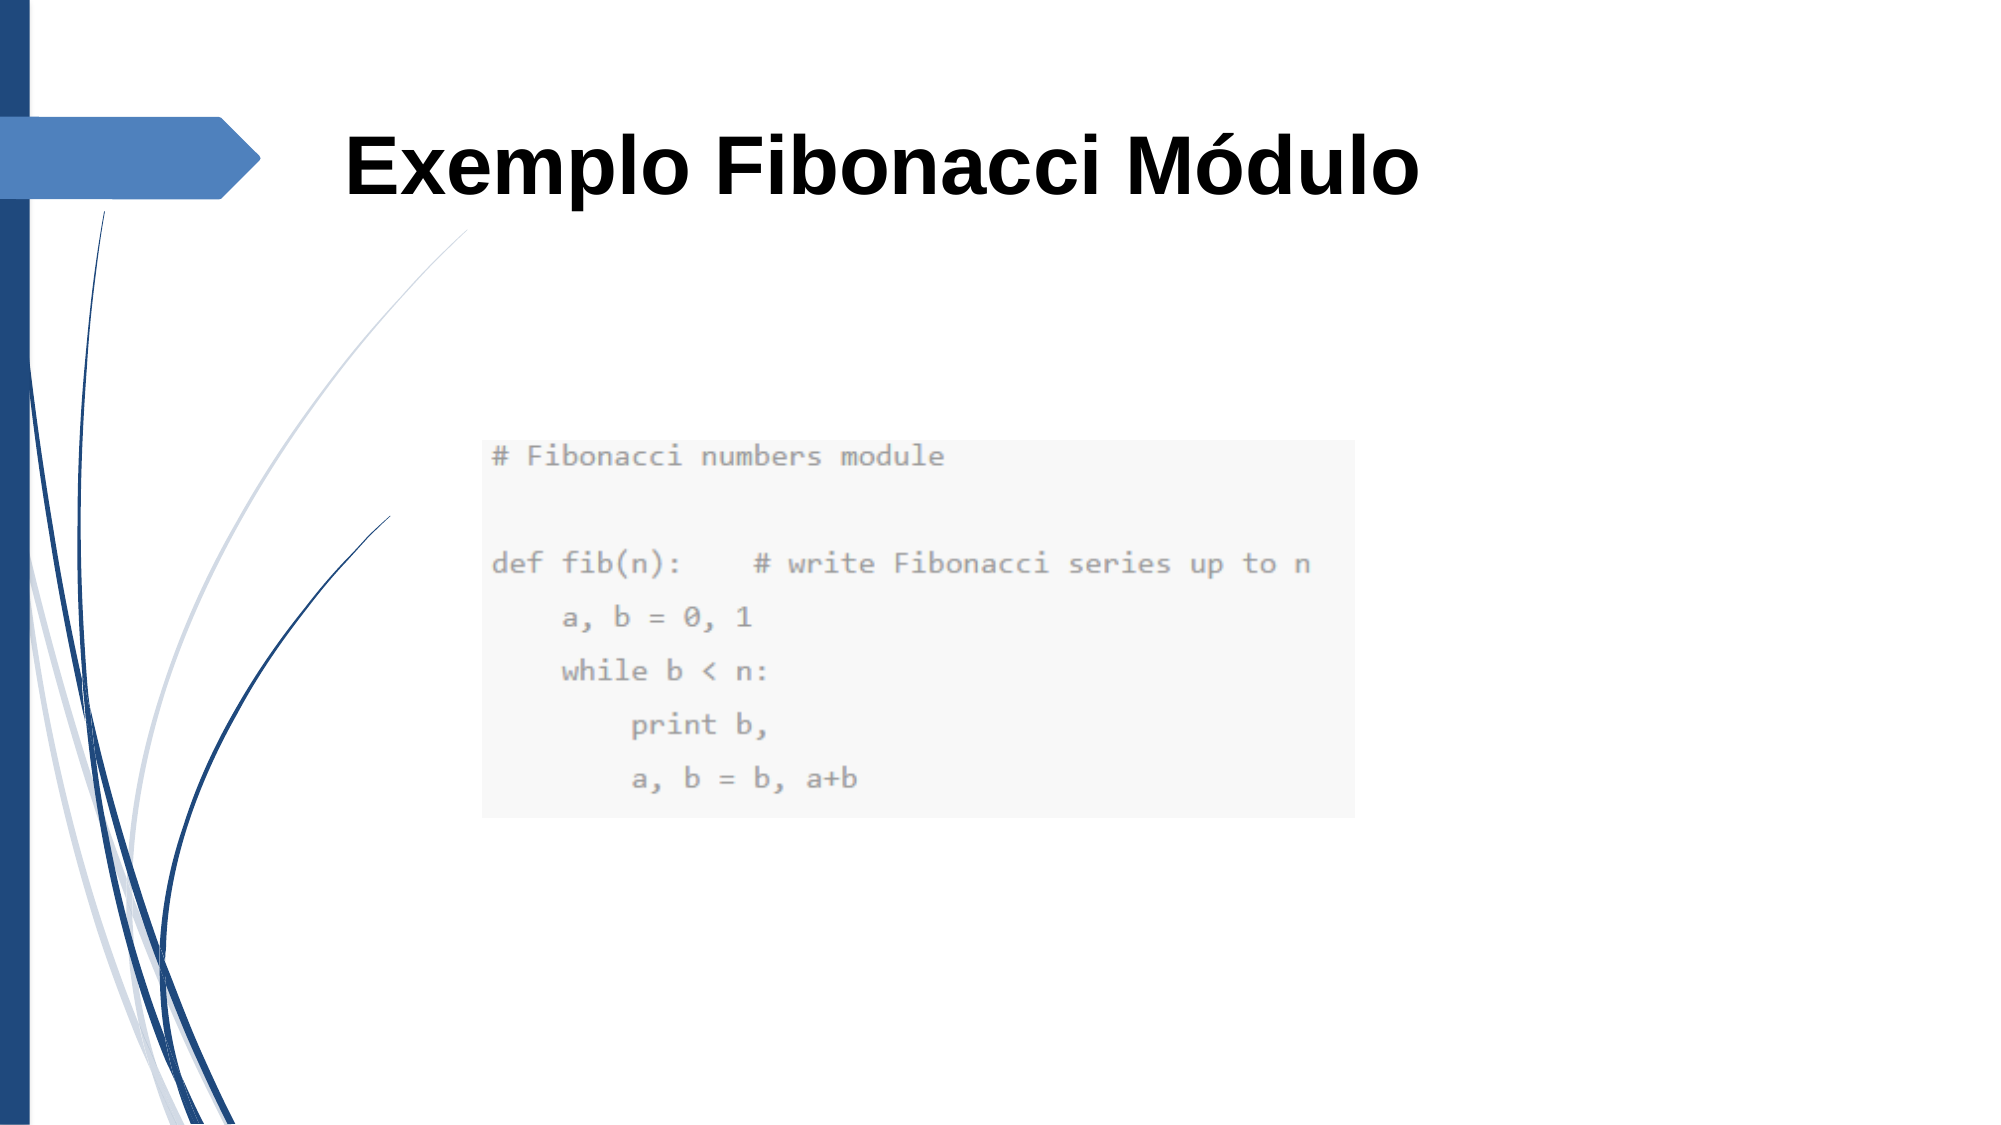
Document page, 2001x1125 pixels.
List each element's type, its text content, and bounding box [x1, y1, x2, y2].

picture [482, 440, 1355, 818]
text_box Exemplo Fibonacci Módulo [330, 103, 1796, 219]
text_box [330, 331, 1735, 927]
